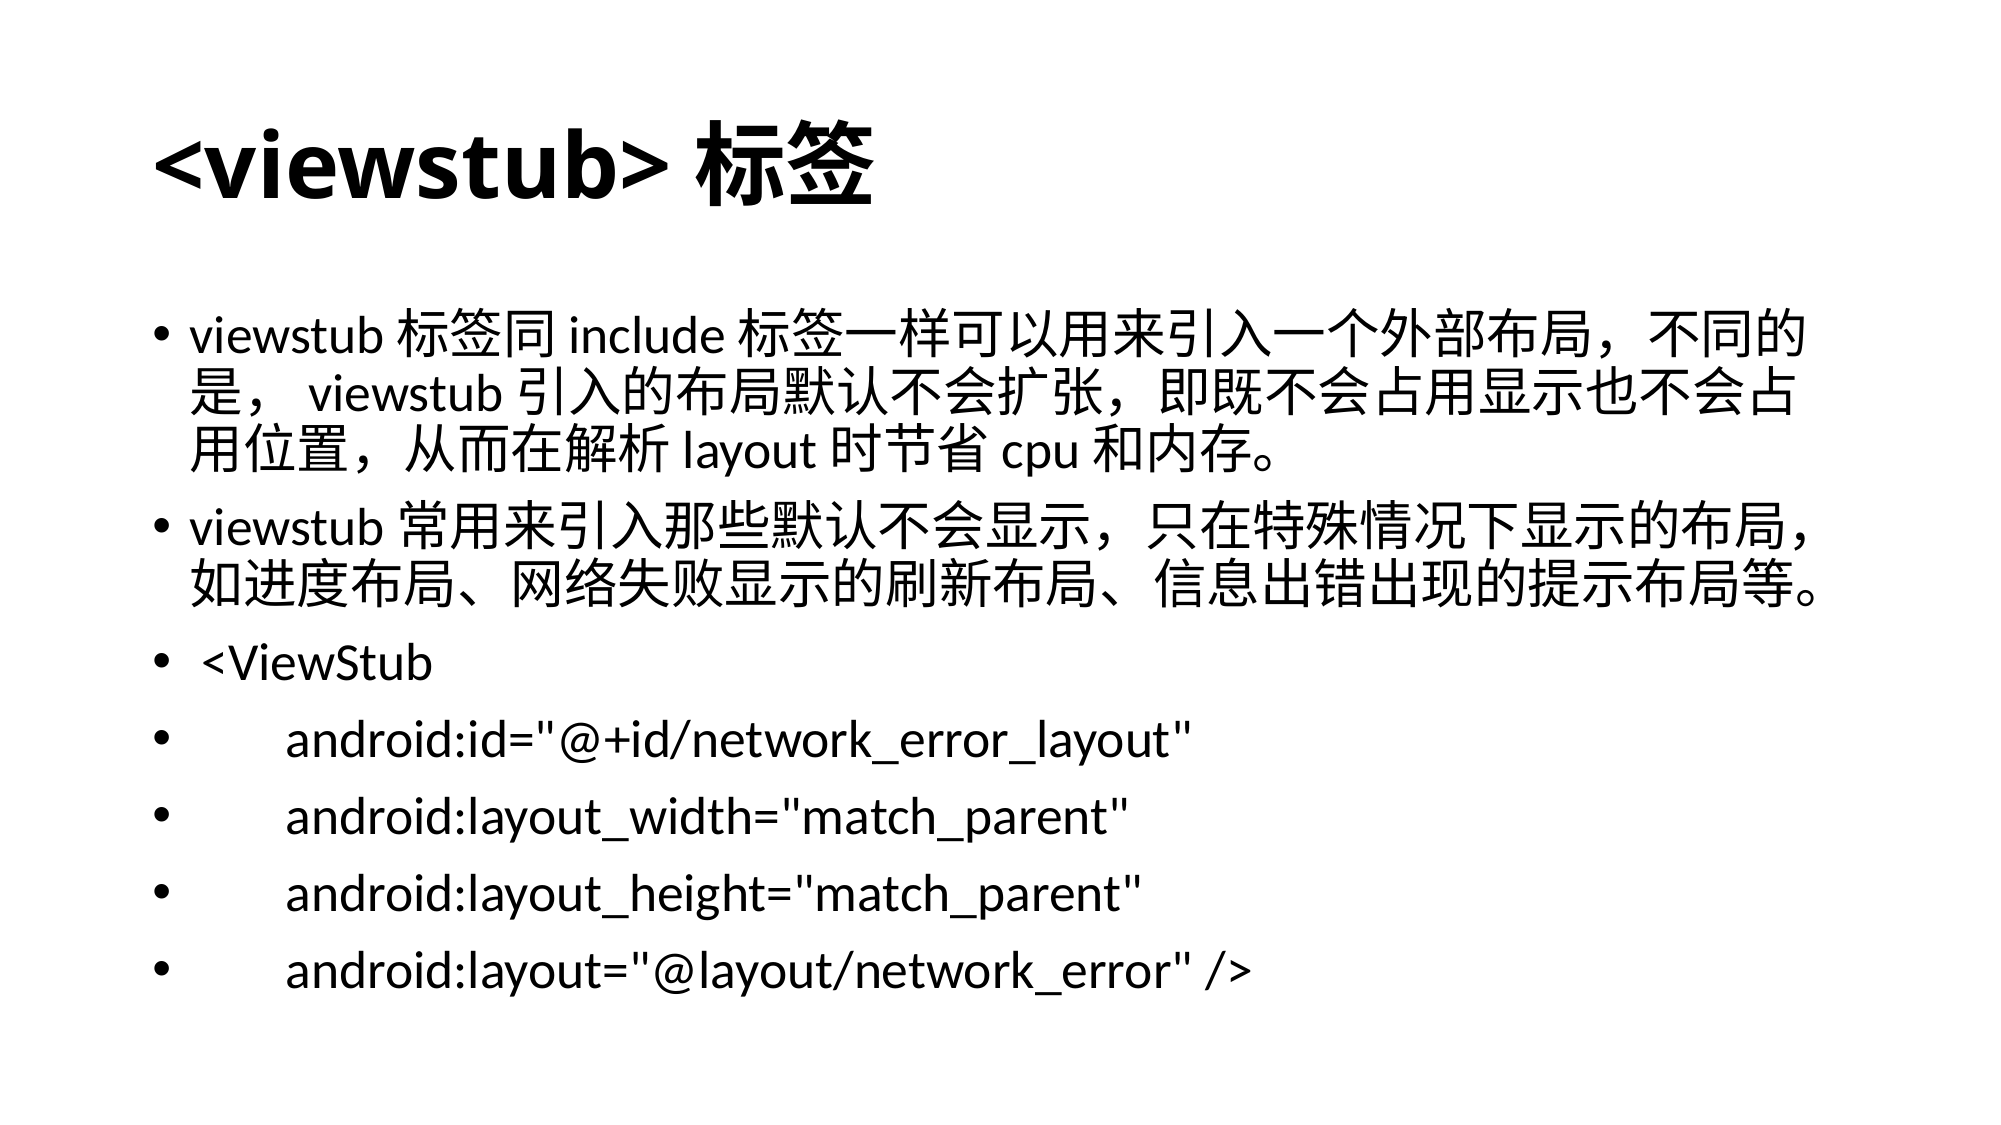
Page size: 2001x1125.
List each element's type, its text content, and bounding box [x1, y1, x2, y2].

title <viewstub>标签 [137, 59, 1863, 278]
list viewstub标签同include标签一样可以用来引入一个外部布局，不同的是，viewstub引入的布局默认不会扩张，即既不会占用显示也不会占用位置，从而在解析layout时节省cpu和内存。 viewstub常用来引入那些默认不会显示，只在特殊情况下显示的布局，如进度布局、网络失败显示的刷新布局、信息出错出现的提示布局等。 <ViewStub android:id="@+id/network_error_layout" android:layout_width="match_parent" android:layout_height="match_parent" android:layout="@layout/network_error" /> [137, 299, 1863, 1014]
